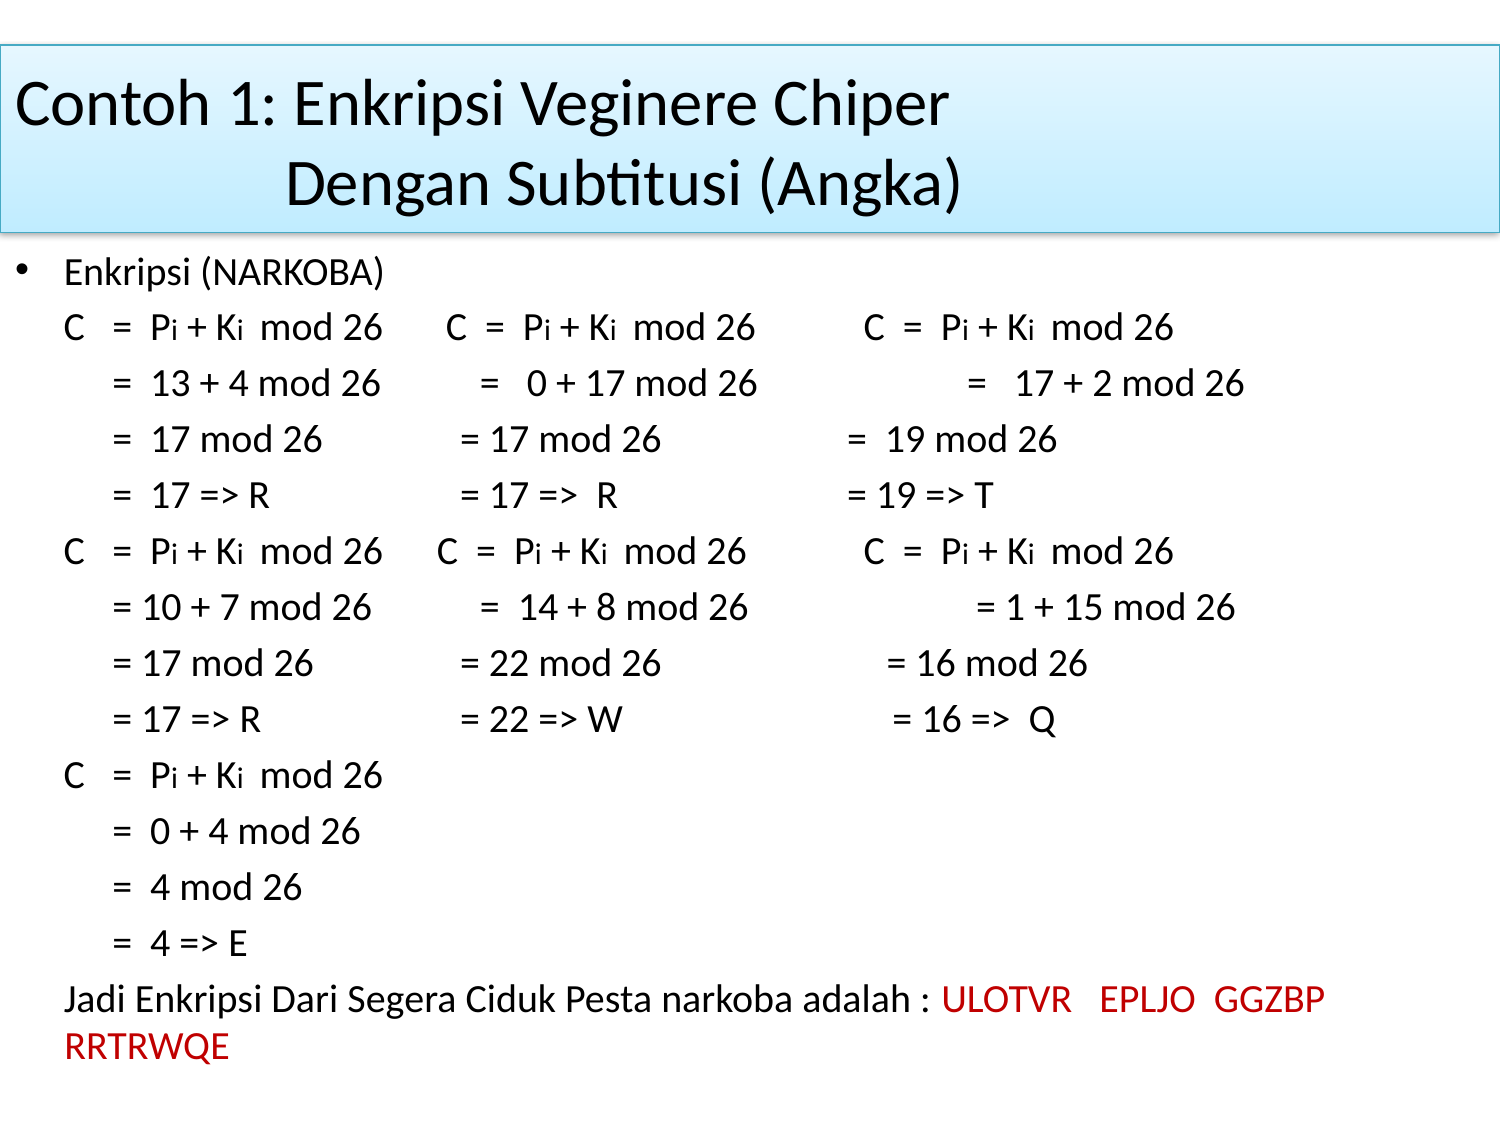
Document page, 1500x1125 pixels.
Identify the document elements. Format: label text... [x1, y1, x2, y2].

title Contoh 1: Enkripsi Veginere Chiper Dengan Subtitusi (Angka) [0, 44, 1500, 233]
list Enkripsi (NARKOBA) C = Pi + Ki mod 26 C = Pi + Ki mod 26 C = Pi + Ki mod 26 = 13 + 4 mod 26 = 0 + 17 mod 26 = 17 + 2 mod 26 = 17 mod 26 = 17 mod 26 = 19 mod 26 = 17 => R = 17 => R = 19 => T C = Pi + Ki mod 26 C = Pi + Ki mod 26 C = Pi + Ki mod 26 = 10 + 7 mod 26 = 14 + 8 mod 26 = 1 + 15 mod 26 = 17 mod 26 = 22 mod 26 = 16 mod 26 = 17 => R = 22 => W = 16 => Q C = Pi + Ki mod 26 = 0 + 4 mod 26 = 4 mod 26 = 4 => E Jadi Enkripsi Dari Segera Ciduk Pesta narkoba adalah : ULOTVR EPLJO GGZBP RRTRWQE [0, 237, 1500, 1088]
